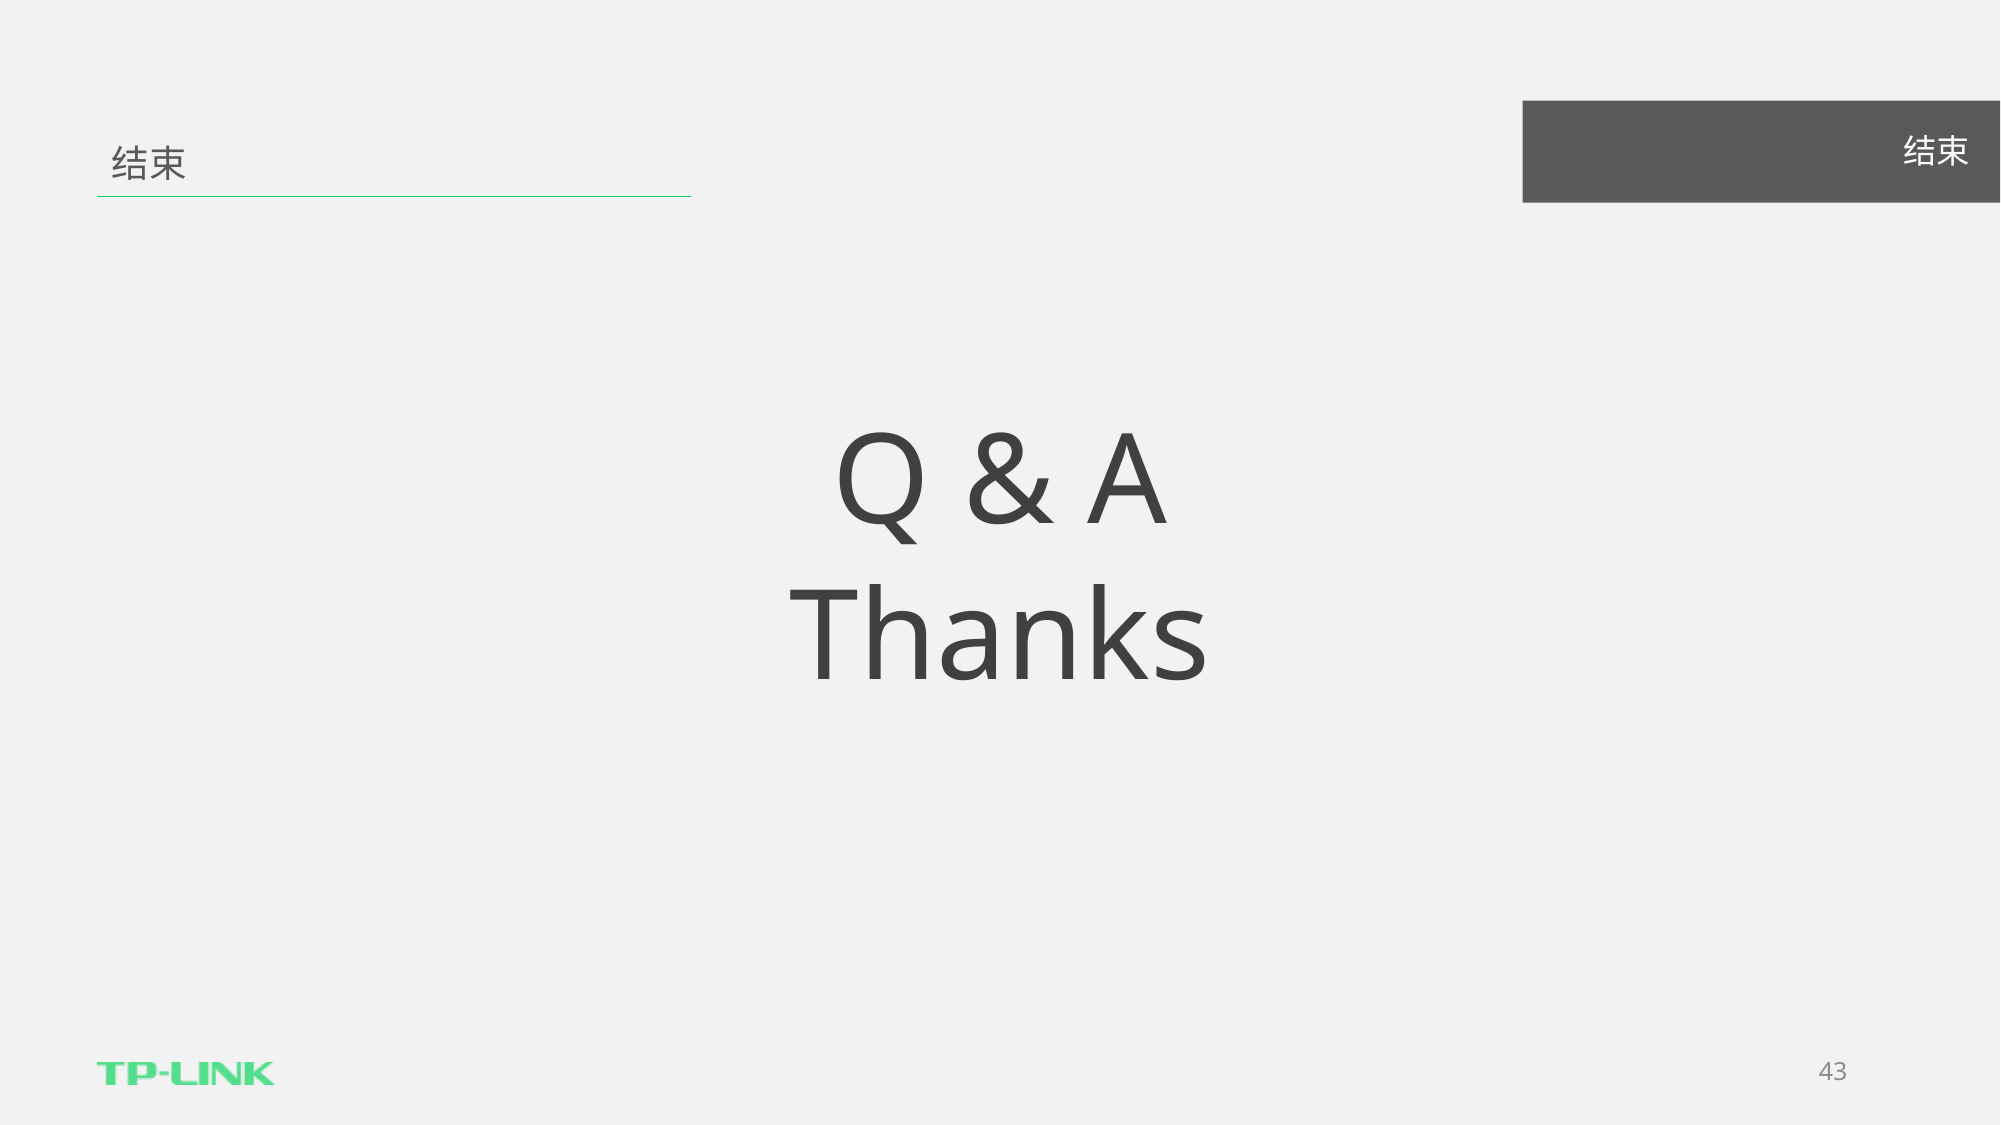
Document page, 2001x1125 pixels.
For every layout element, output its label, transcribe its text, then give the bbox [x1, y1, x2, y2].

list 结束 [1568, 127, 1985, 181]
text_box Q & A Thanks [500, 408, 1500, 714]
title 结束 [97, 138, 691, 197]
picture [97, 1062, 275, 1085]
slide_number 43 [1735, 1042, 1863, 1103]
